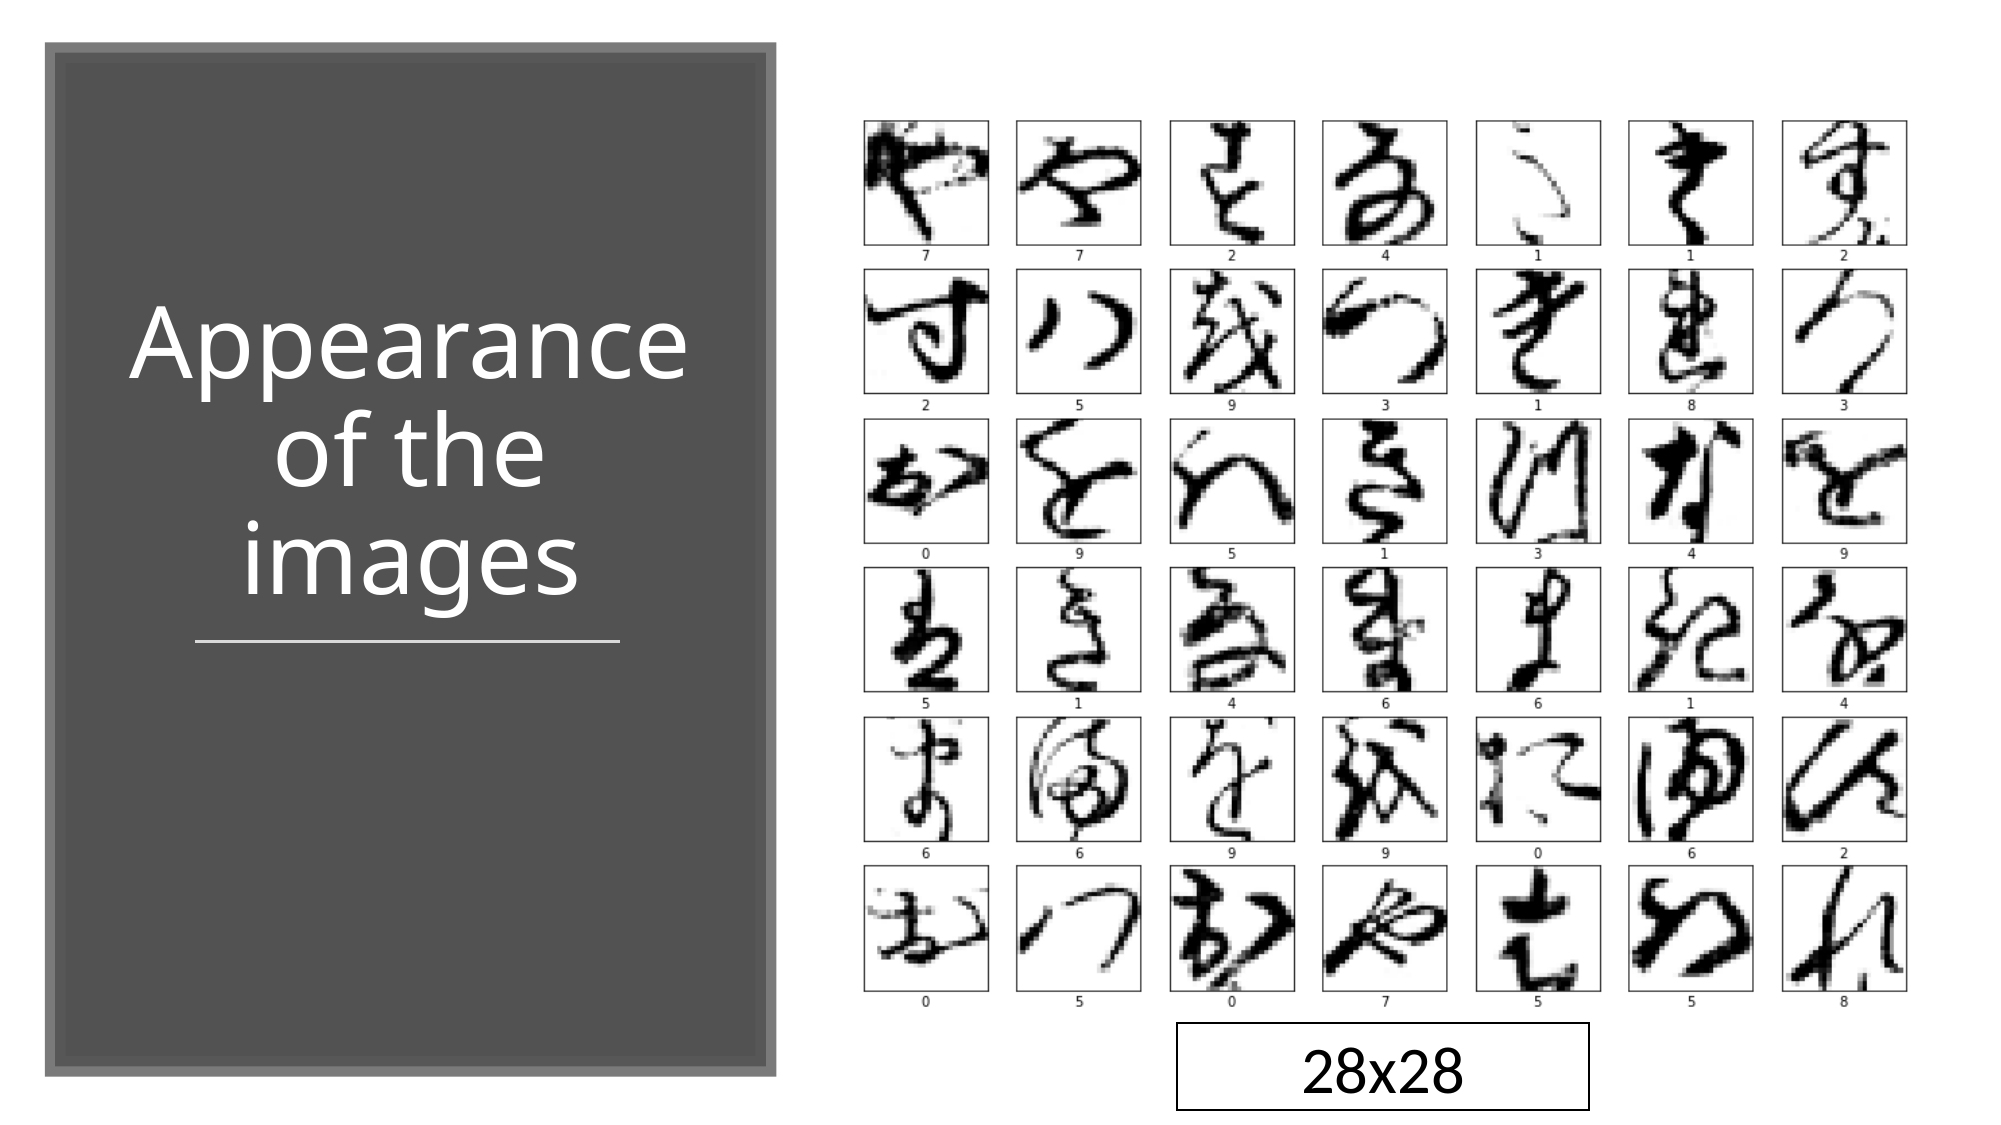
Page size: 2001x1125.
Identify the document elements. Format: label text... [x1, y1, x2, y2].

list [845, 111, 1921, 1015]
text_box 28x28 [1176, 1022, 1590, 1111]
text_box [54, 52, 767, 1067]
title Appearance of the images [110, 149, 711, 624]
